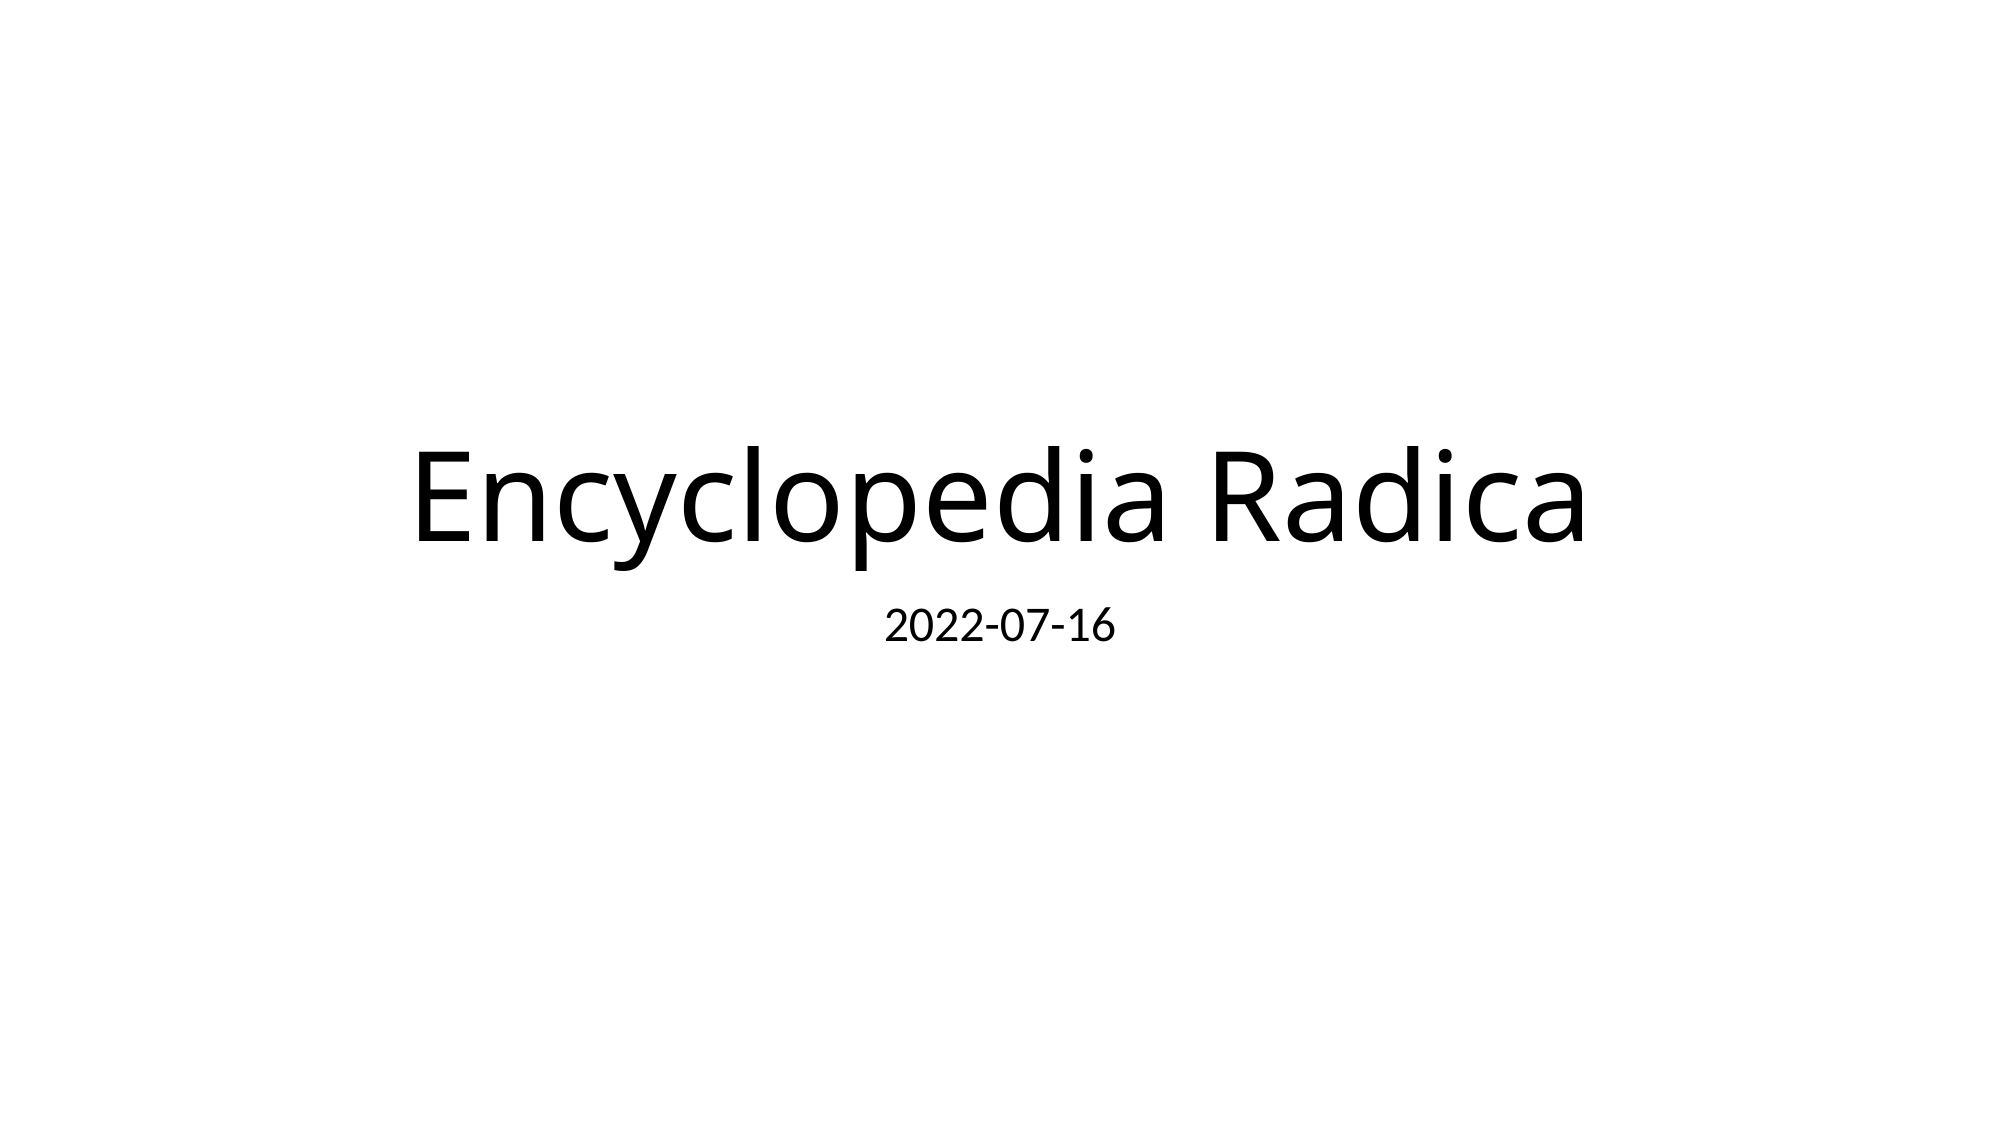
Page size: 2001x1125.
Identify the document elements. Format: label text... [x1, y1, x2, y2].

subtitle 2022-07-16 [249, 590, 1750, 863]
title Encyclopedia Radica [249, 184, 1750, 576]
